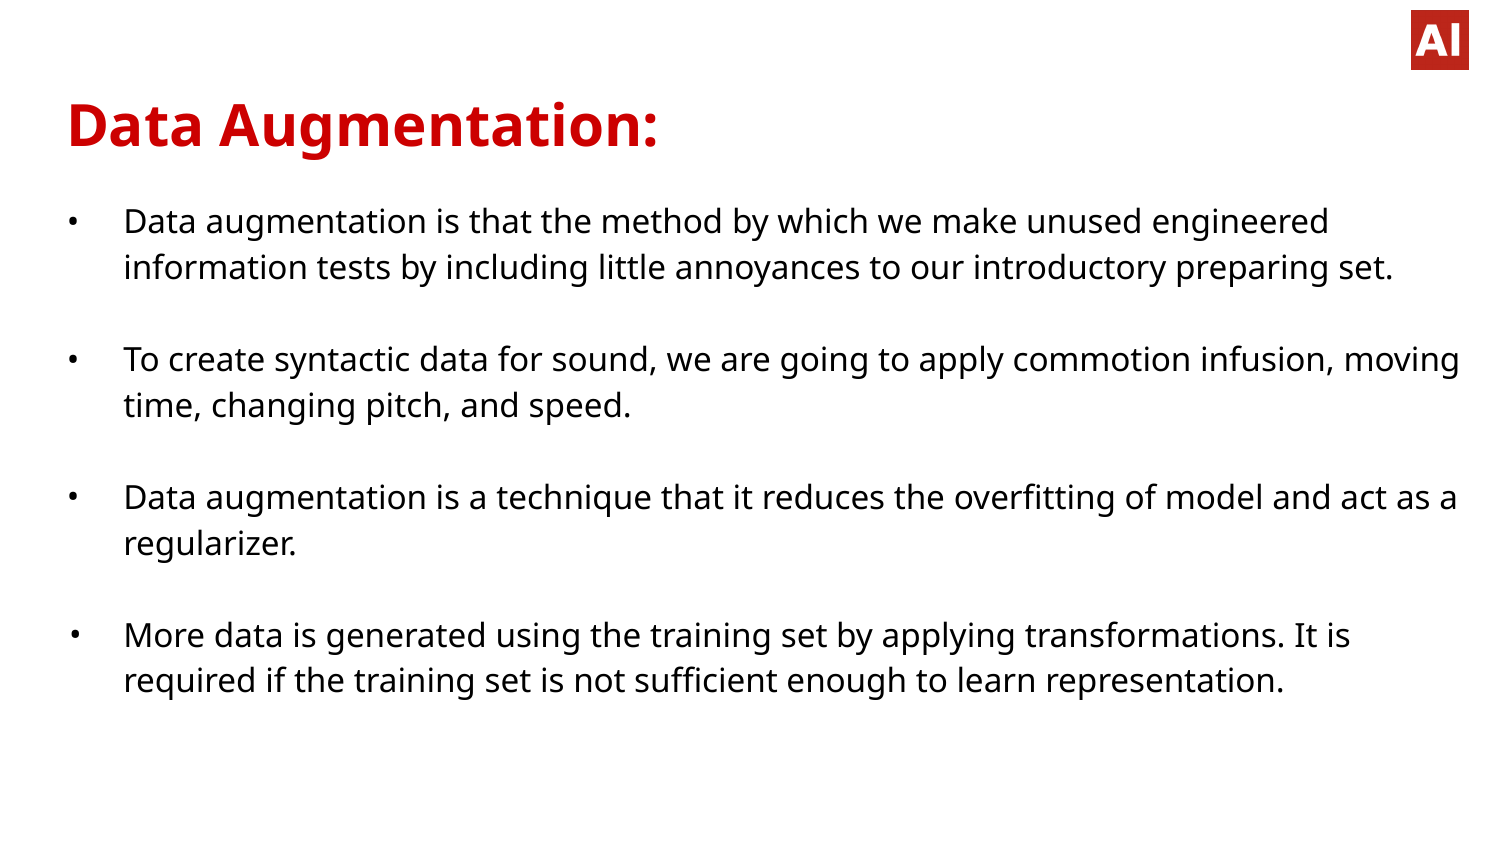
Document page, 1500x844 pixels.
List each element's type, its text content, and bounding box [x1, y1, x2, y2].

text_box Data augmentation is that the method by which we make unused engineered information tests by including little annoyances to our introductory preparing set. To create syntactic data for sound, we are going to apply commotion infusion, moving time, changing pitch, and speed. Data augmentation is a technique that it reduces the overfitting of model and act as a regularizer. More data is generated using the training set by applying transformations. It is required if the training set is not sufficient enough to learn representation. [33, 187, 1500, 753]
picture [1411, 10, 1469, 70]
title Data Augmentation: [51, 72, 1449, 167]
